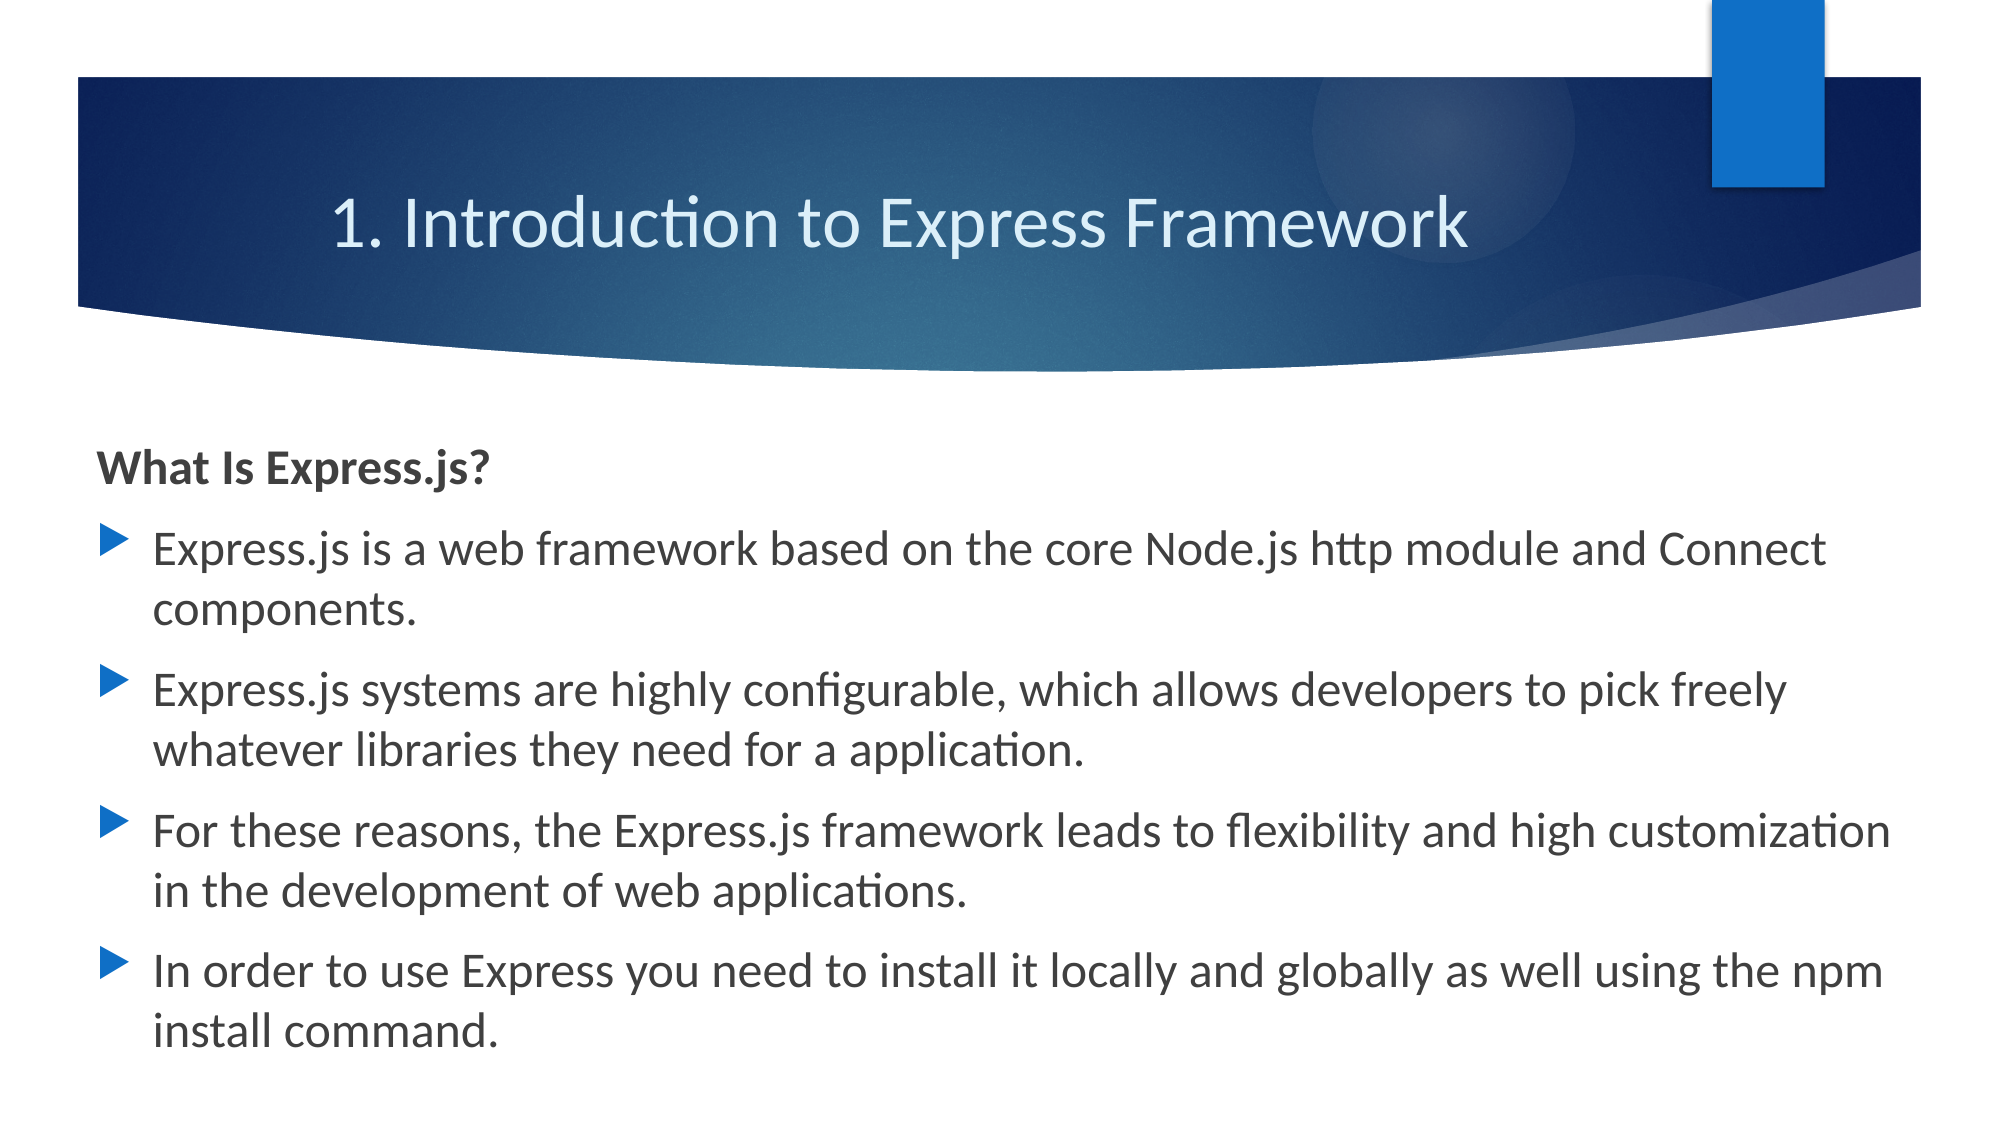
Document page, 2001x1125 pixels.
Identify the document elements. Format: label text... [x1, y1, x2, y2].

list What Is Express.js? Express.js is a web framework based on the core Node.js http module and Connect components. Express.js systems are highly configurable, which allows developers to pick freely whatever libraries they need for a application. For these reasons, the Express.js framework leads to flexibility and high customization in the development of web applications. In order to use Express you need to install it locally and globally as well using the npm install command. [81, 427, 1930, 1125]
title 1. Introduction to Express Framework [189, 159, 1627, 276]
